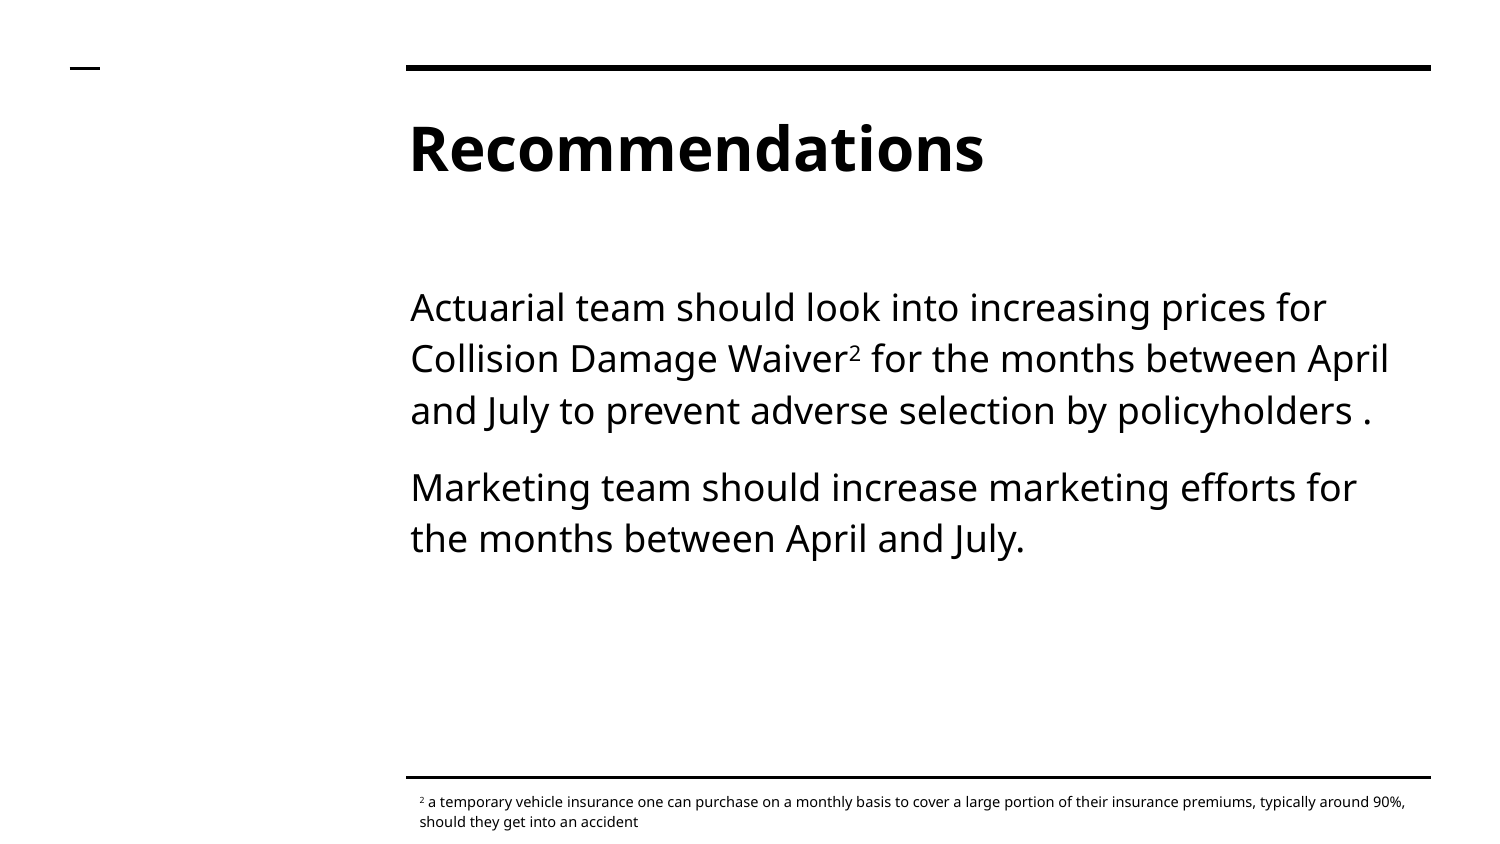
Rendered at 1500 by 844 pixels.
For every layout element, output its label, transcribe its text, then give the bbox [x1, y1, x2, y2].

list Actuarial team should look into increasing prices for Collision Damage Waiver2 for the months between April and July to prevent adverse selection by policyholders . Marketing team should increase marketing efforts for the months between April and July. [395, 261, 1433, 755]
text_box 2 a temporary vehicle insurance one can purchase on a monthly basis to cover a large portion of their insurance premiums, typically around 90%, should they get into an accident [404, 775, 1431, 844]
title Recommendations [393, 94, 1431, 199]
